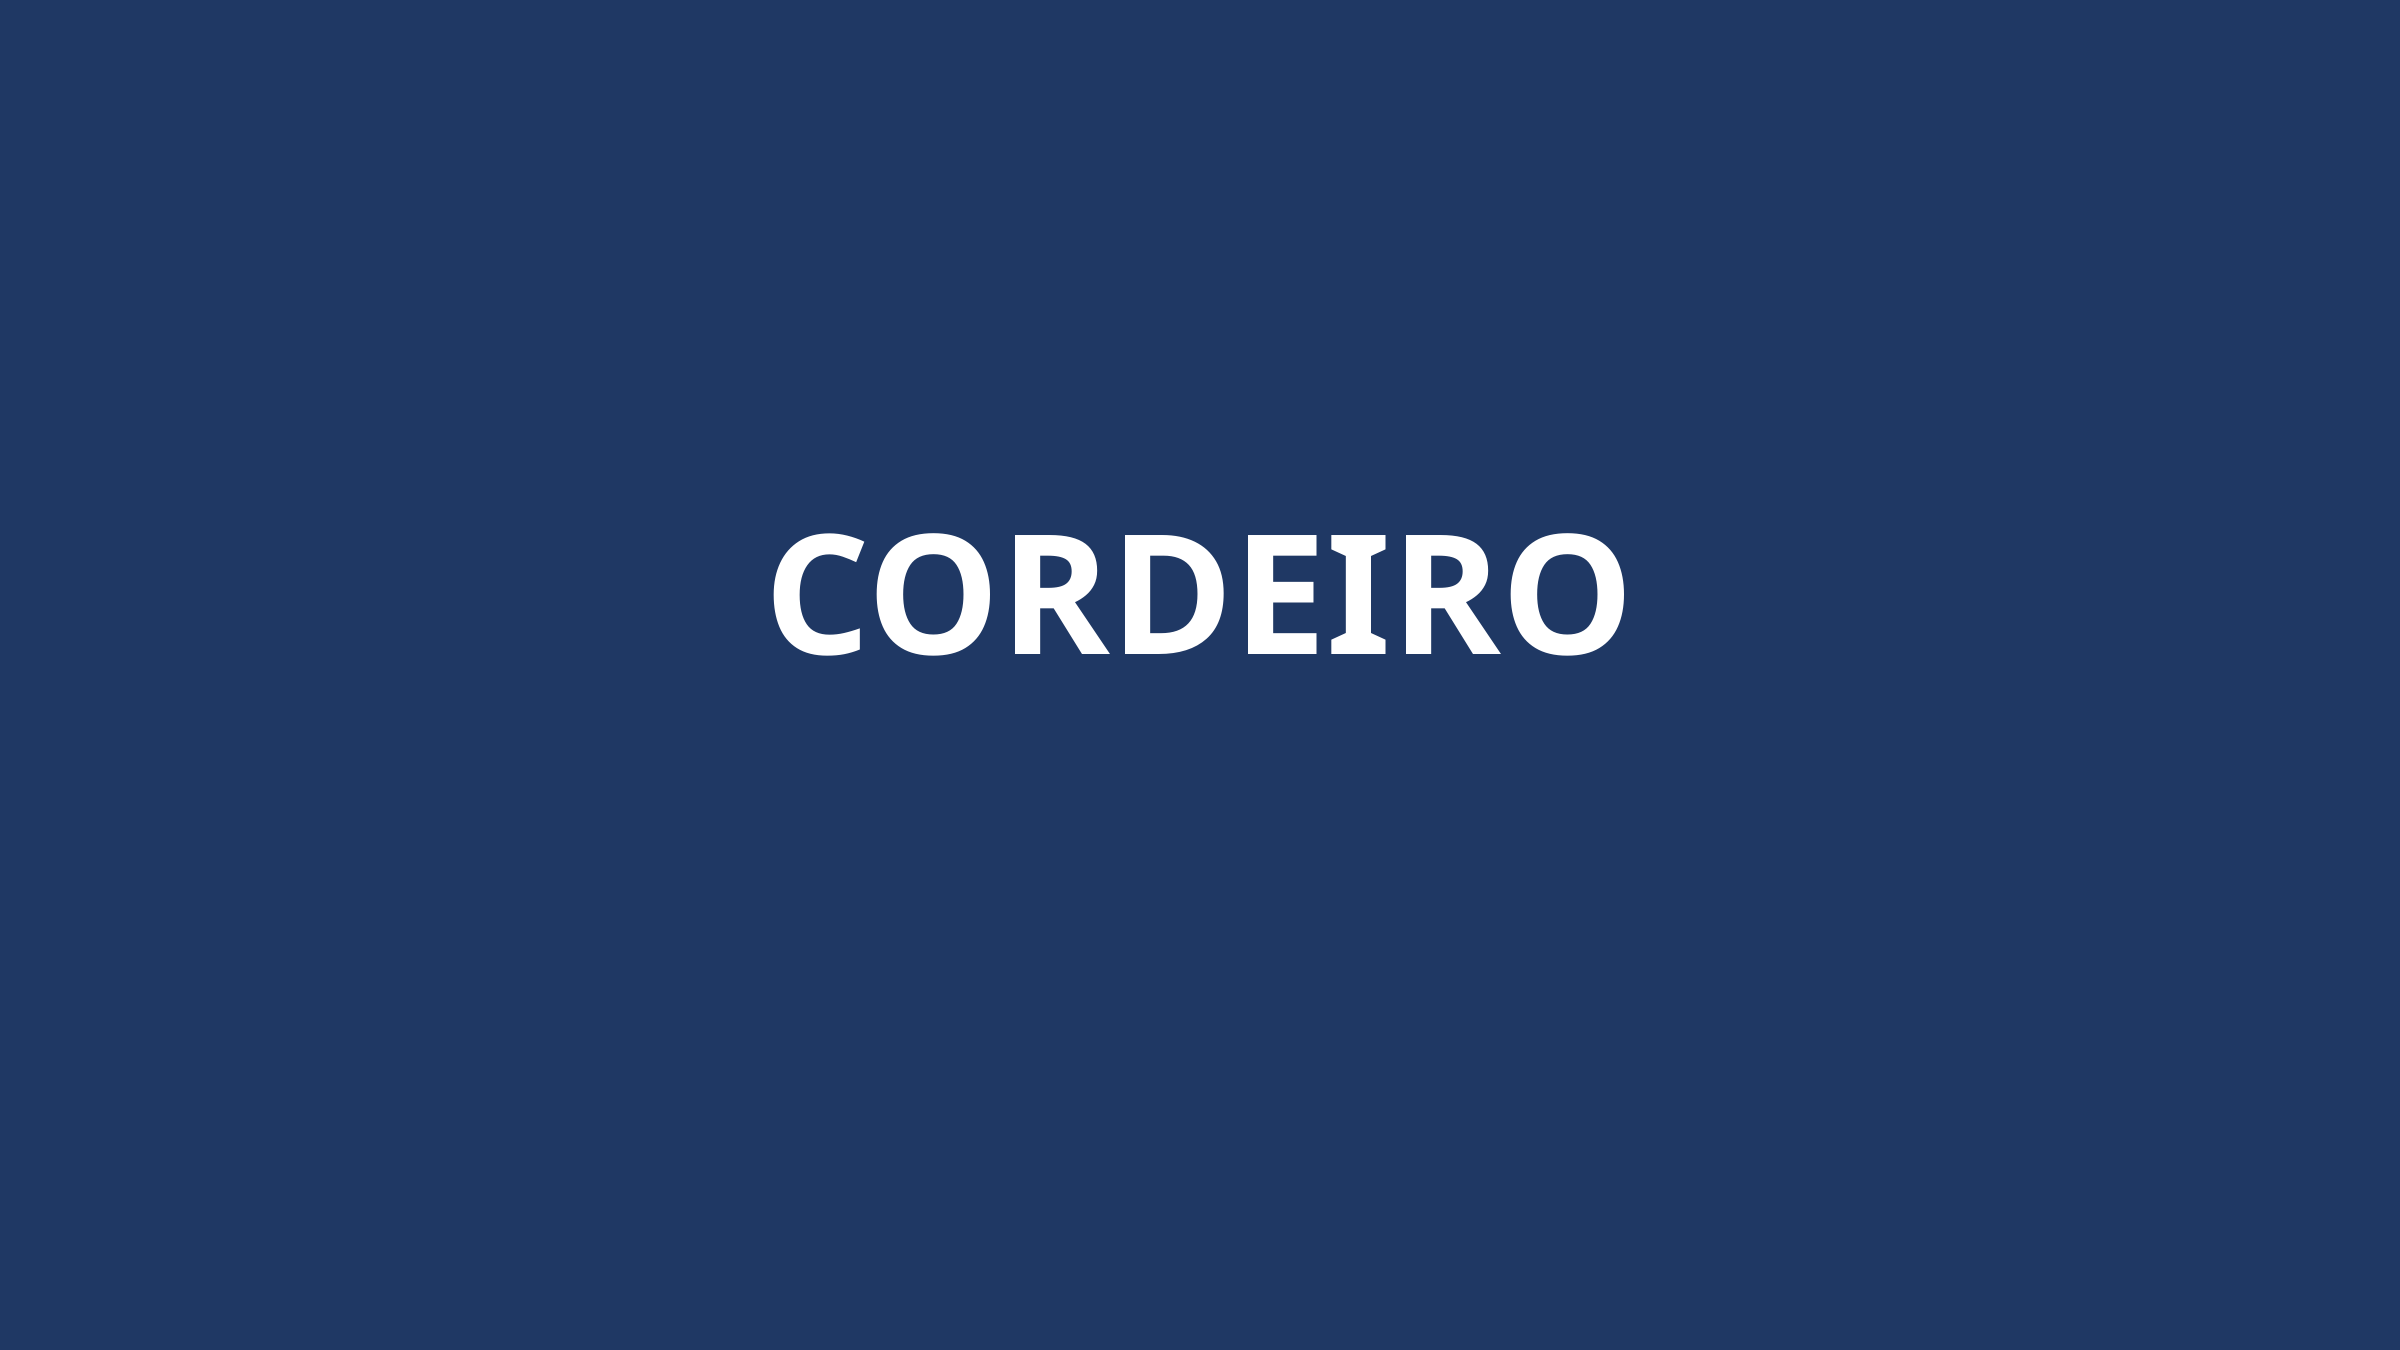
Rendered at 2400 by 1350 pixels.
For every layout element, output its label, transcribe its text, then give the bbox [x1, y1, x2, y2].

text_box CORDEIRO [149, 75, 2250, 695]
